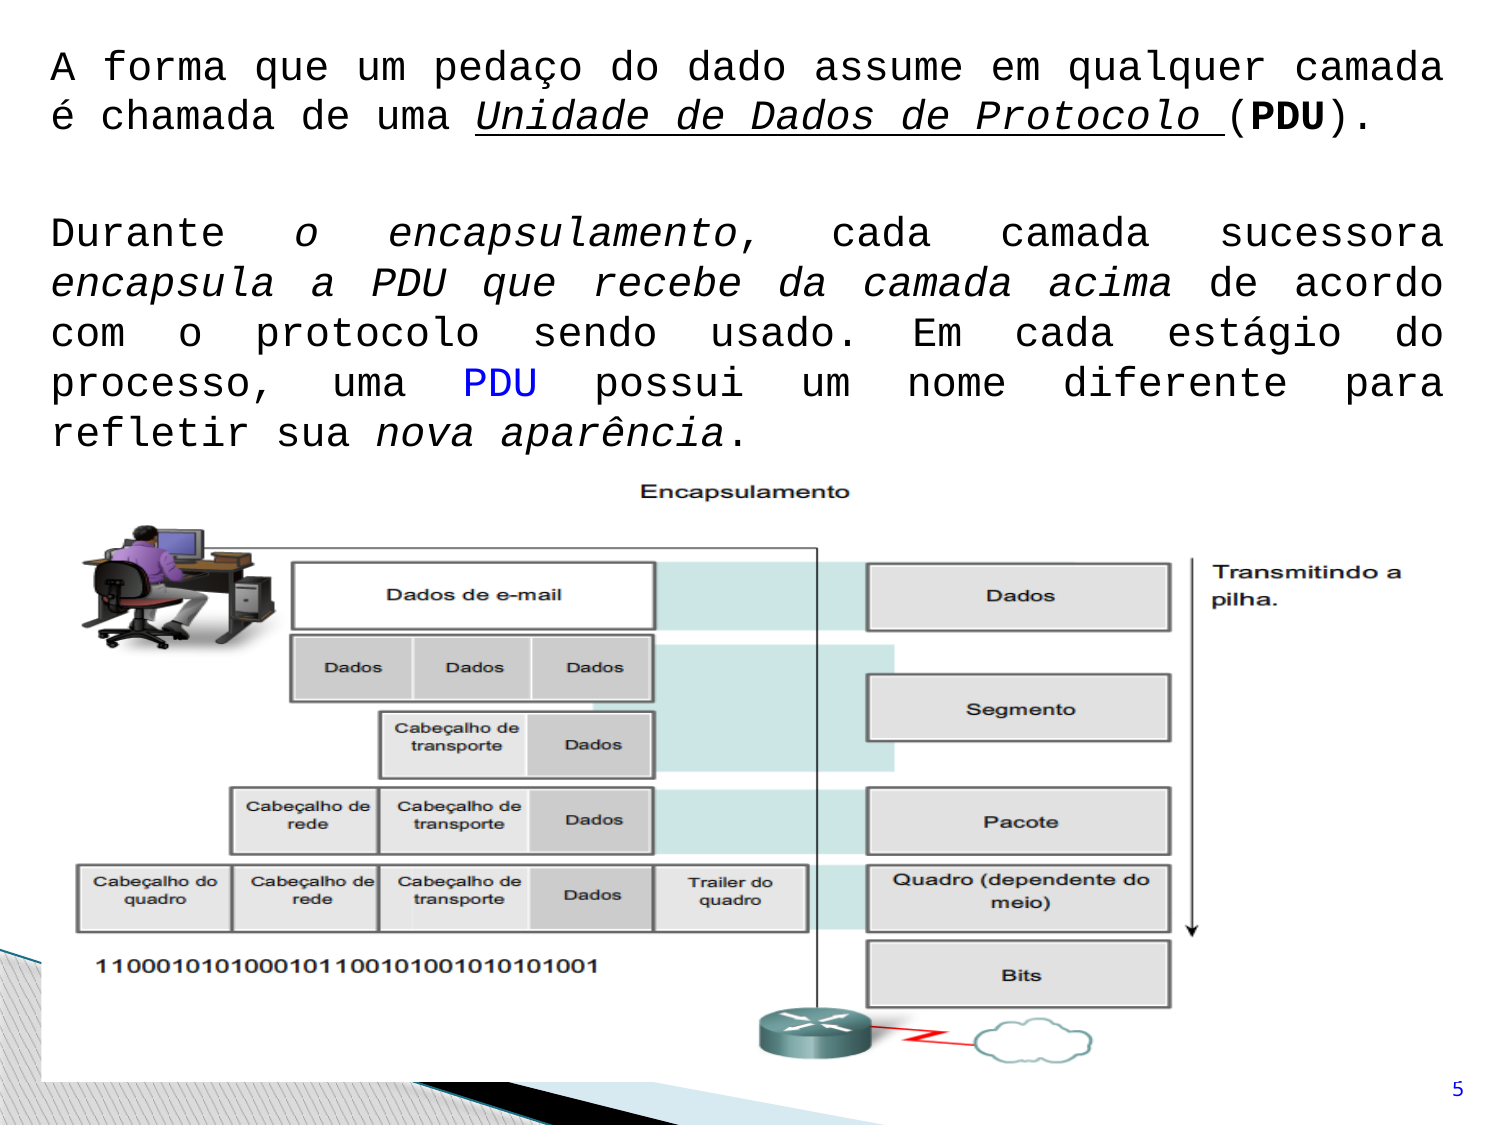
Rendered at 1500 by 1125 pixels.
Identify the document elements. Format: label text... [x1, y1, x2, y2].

slide_number 5 [1418, 1051, 1479, 1112]
list A forma que um pedaço do dado assume em qualquer camada é chamada de uma Unidade de Dados de Protocolo (PDU). Durante o encapsulamento, cada camada sucessora encapsula a PDU que recebe da camada acima de acordo com o protocolo sendo usado. Em cada estágio do processo, uma PDU possui um nome diferente para refletir sua nova aparência. [17, 30, 1459, 468]
picture [41, 467, 1459, 1082]
